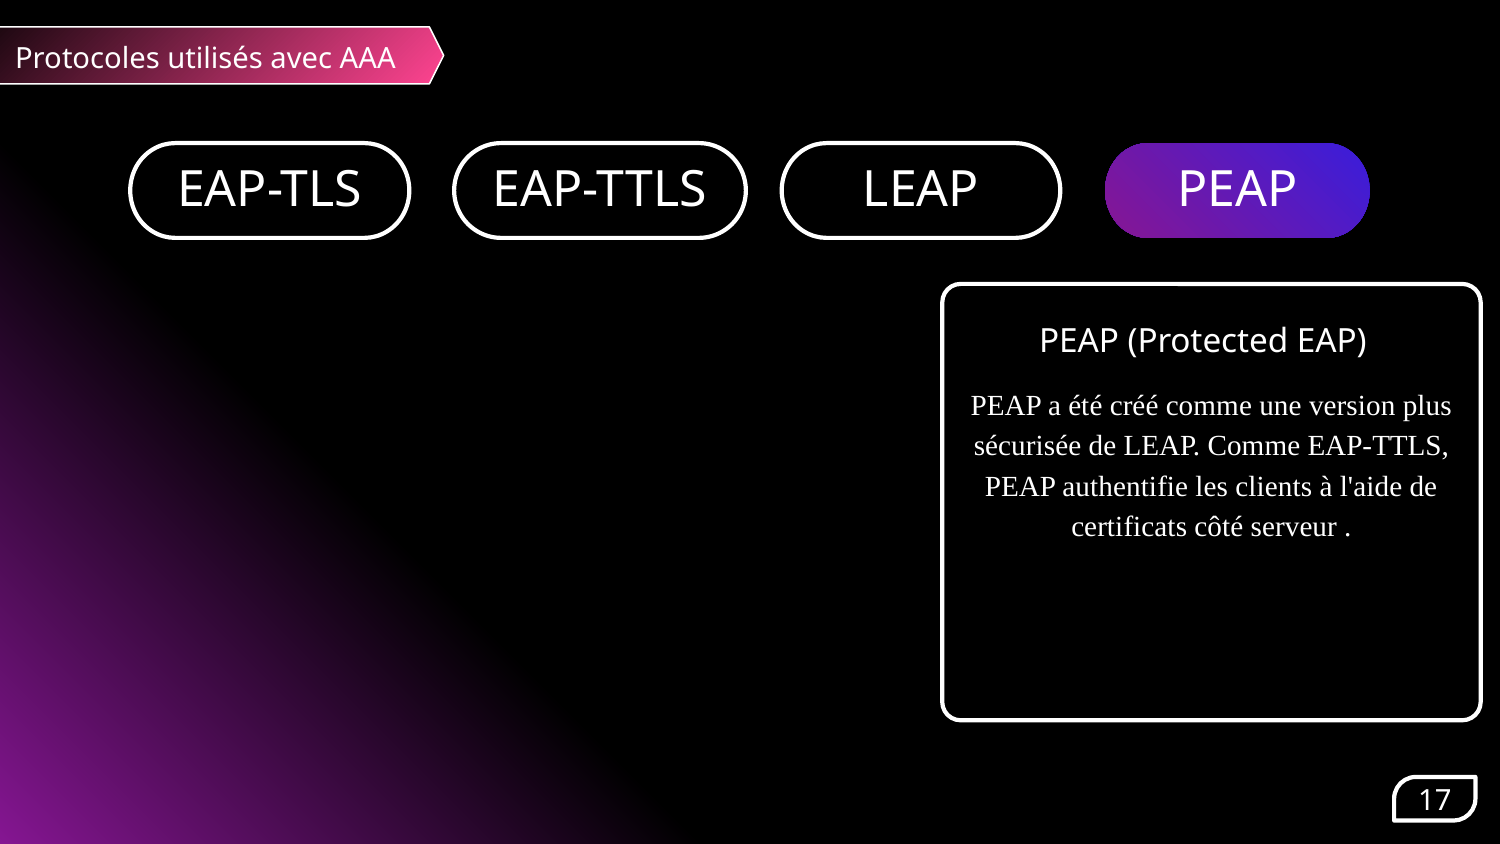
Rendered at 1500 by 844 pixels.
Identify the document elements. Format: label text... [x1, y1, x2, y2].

text_box EAP-TLS [128, 140, 412, 240]
text_box Protocoles utilisés avec AAA [0, 21, 538, 90]
text_box PEAP (Protected EAP) [922, 299, 1461, 374]
text_box PEAP [1103, 140, 1372, 240]
text_box LEAP [779, 140, 1063, 240]
text_box PEAP a été créé comme une version plus sécurisée de LEAP. Comme EAP-TTLS, PEAP authentifie les clients à l'aide de certificats côté serveur . [942, 373, 1481, 557]
text_box EAP-TTLS [452, 140, 748, 240]
text_box [942, 283, 1481, 373]
text_box 17 [1392, 774, 1478, 823]
text_box [942, 557, 1481, 721]
